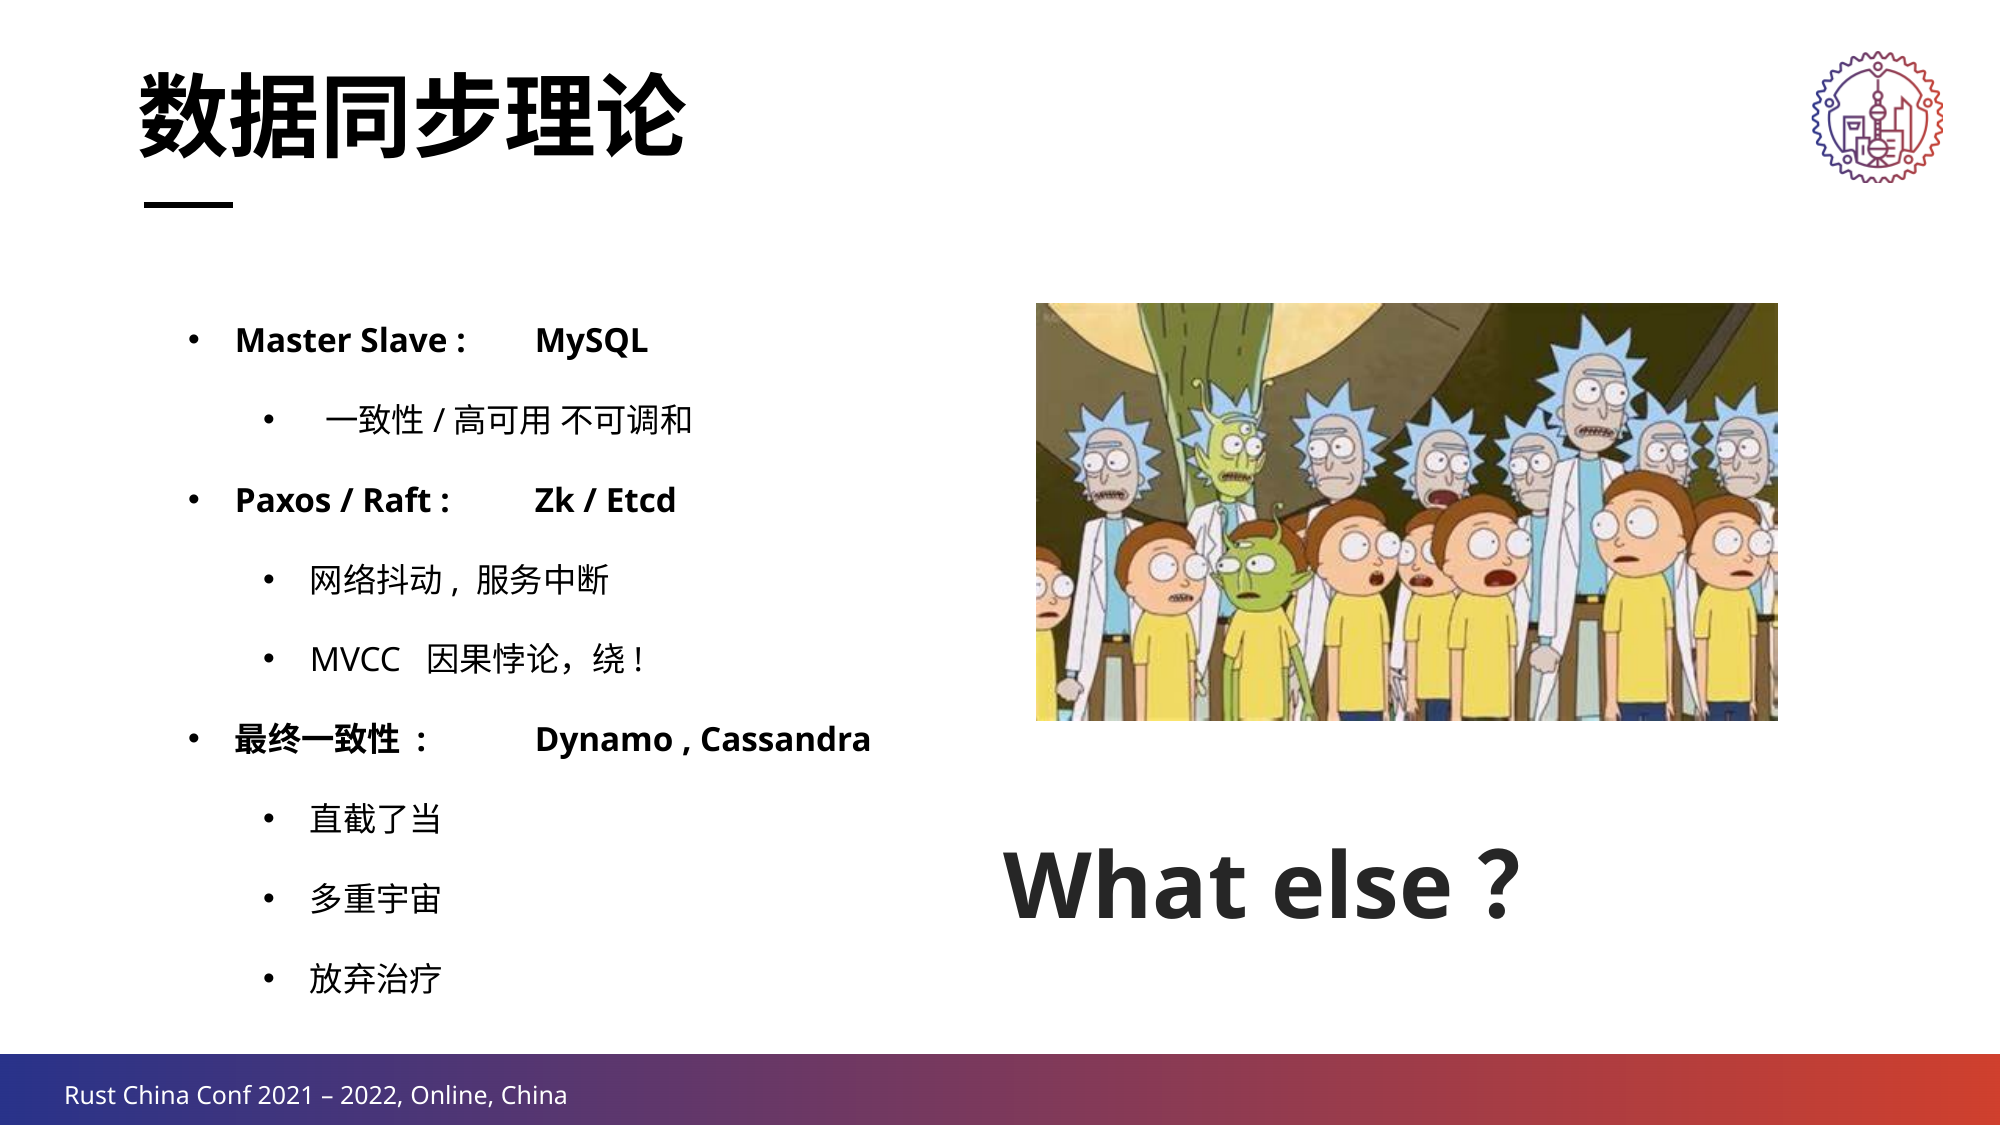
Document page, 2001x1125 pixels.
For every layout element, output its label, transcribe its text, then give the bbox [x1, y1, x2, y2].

text_box What else？ [984, 819, 1588, 945]
text_box 数据同步理论 [122, 51, 1049, 176]
text_box Master Slave : MySQL 一致性/高可用 不可调和 Paxos / Raft : Zk / Etcd 网络抖动, 服务中断 MVCC 因果悖论，绕! 最终一致性 : Dynamo , Cassandra 直截了当 多重宇宙 放弃治疗 [173, 271, 936, 1066]
picture [1036, 303, 1778, 721]
